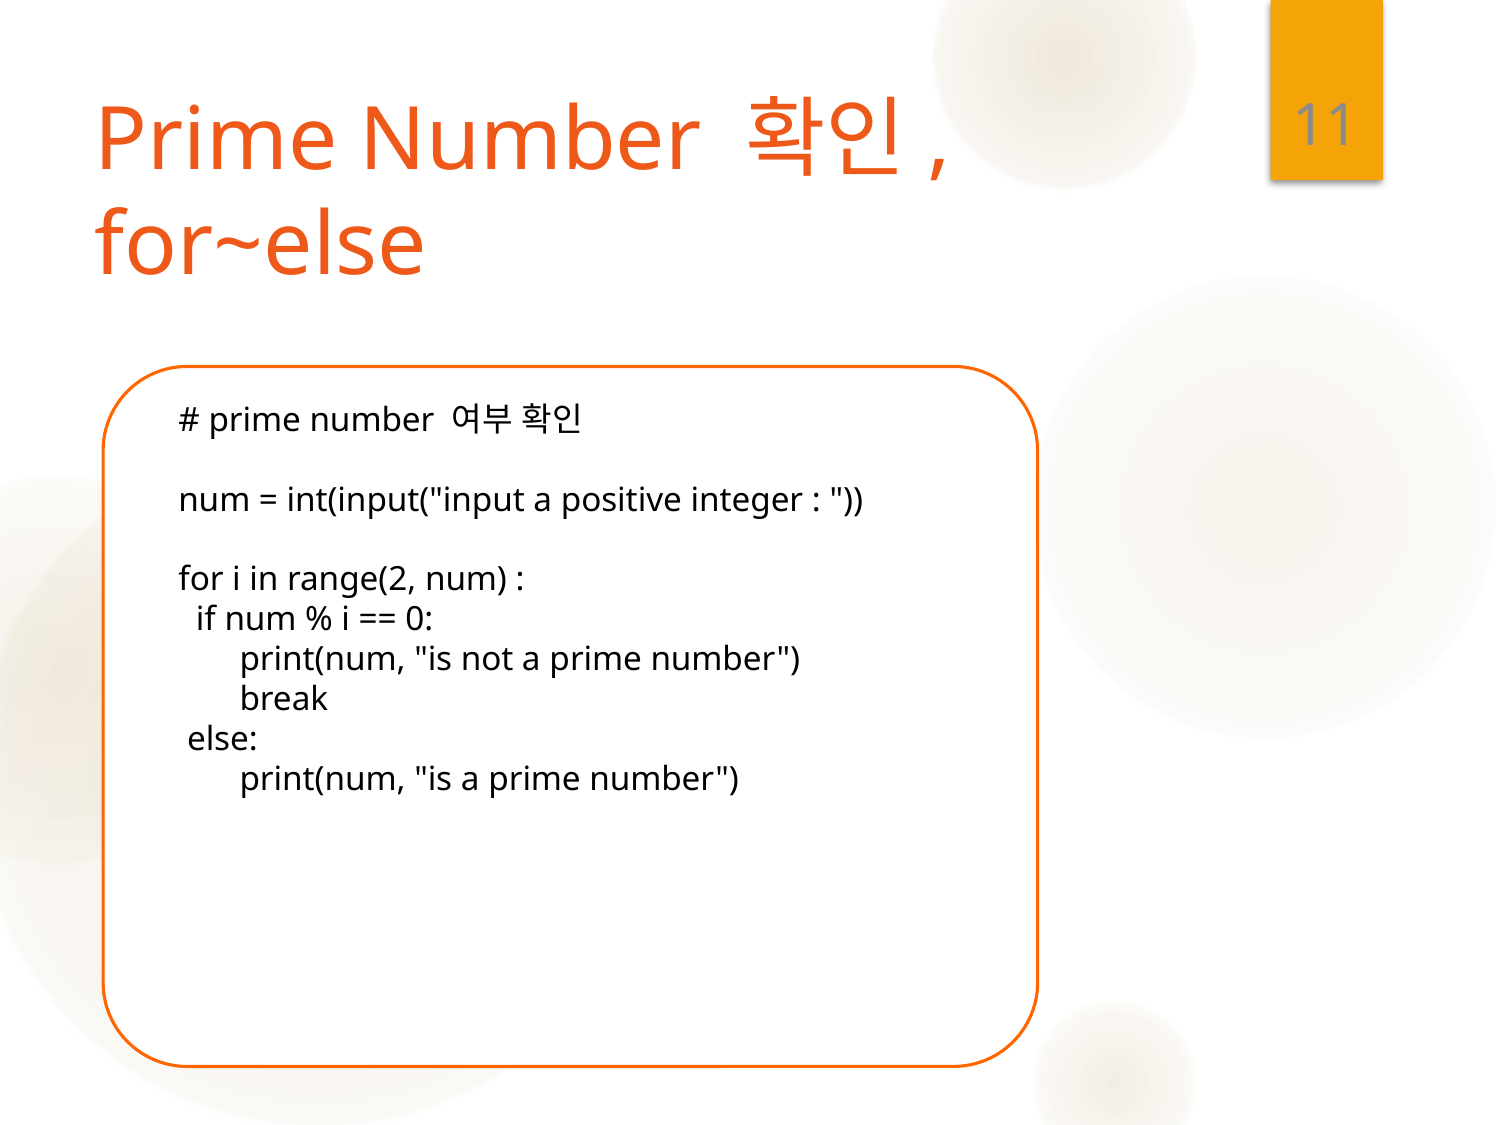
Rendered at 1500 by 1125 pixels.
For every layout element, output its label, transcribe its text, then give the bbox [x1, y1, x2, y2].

text_box # prime number 여부 확인 num = int(input("input a positive integer : ")) for i in range(2, num) : if num % i == 0: print(num, "is not a prime number") break else: print(num, "is a prime number") [163, 390, 942, 845]
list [431, 543, 941, 819]
slide_number 11 [1273, 48, 1378, 175]
text_box [103, 366, 1038, 1067]
title Prime Number 확인, for~else [79, 74, 1237, 304]
